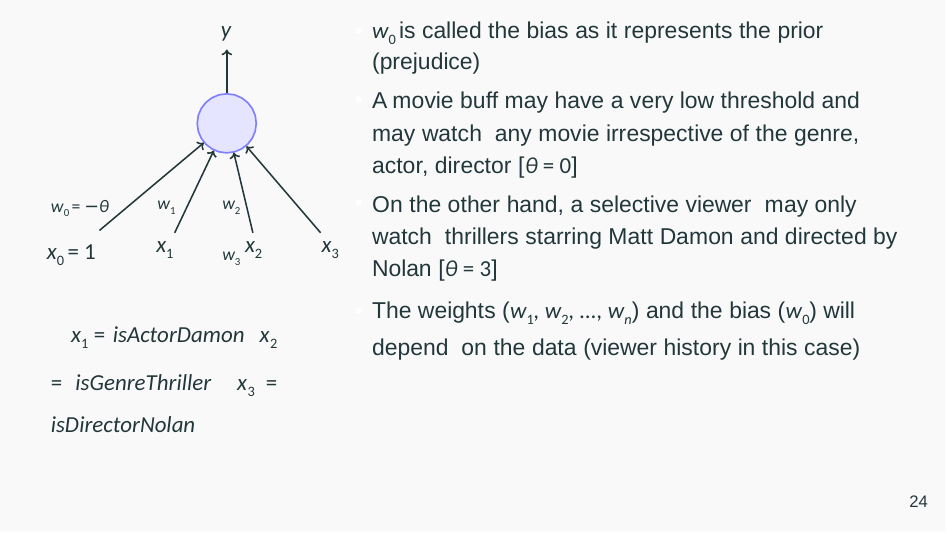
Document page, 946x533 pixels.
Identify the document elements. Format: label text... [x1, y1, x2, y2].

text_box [99, 49, 321, 234]
text_box x3 [315, 225, 348, 262]
text_box w2 w3 [213, 241, 298, 268]
text_box 24 [907, 490, 930, 512]
text_box y [218, 12, 235, 42]
text_box w0 is called the bias as it represents the prior (prejudice) A movie buff may have a very low threshold and may watch any movie irrespective of the genre, actor, director [θ = 0] On the other hand, a selective viewer may only watch thrillers starring Matt Damon and directed by Nolan [θ = 3] The weights (w1, w2, ..., wn) and the bias (w0) will depend on the data (viewer history in this case) [348, 0, 912, 361]
text_box x1 = isActorDamon x2 = isGenreThriller x3 = isDirectorNolan [44, 301, 283, 438]
text_box w0 = −θ x0 = 1 [40, 178, 126, 269]
text_box x1 [150, 241, 185, 262]
